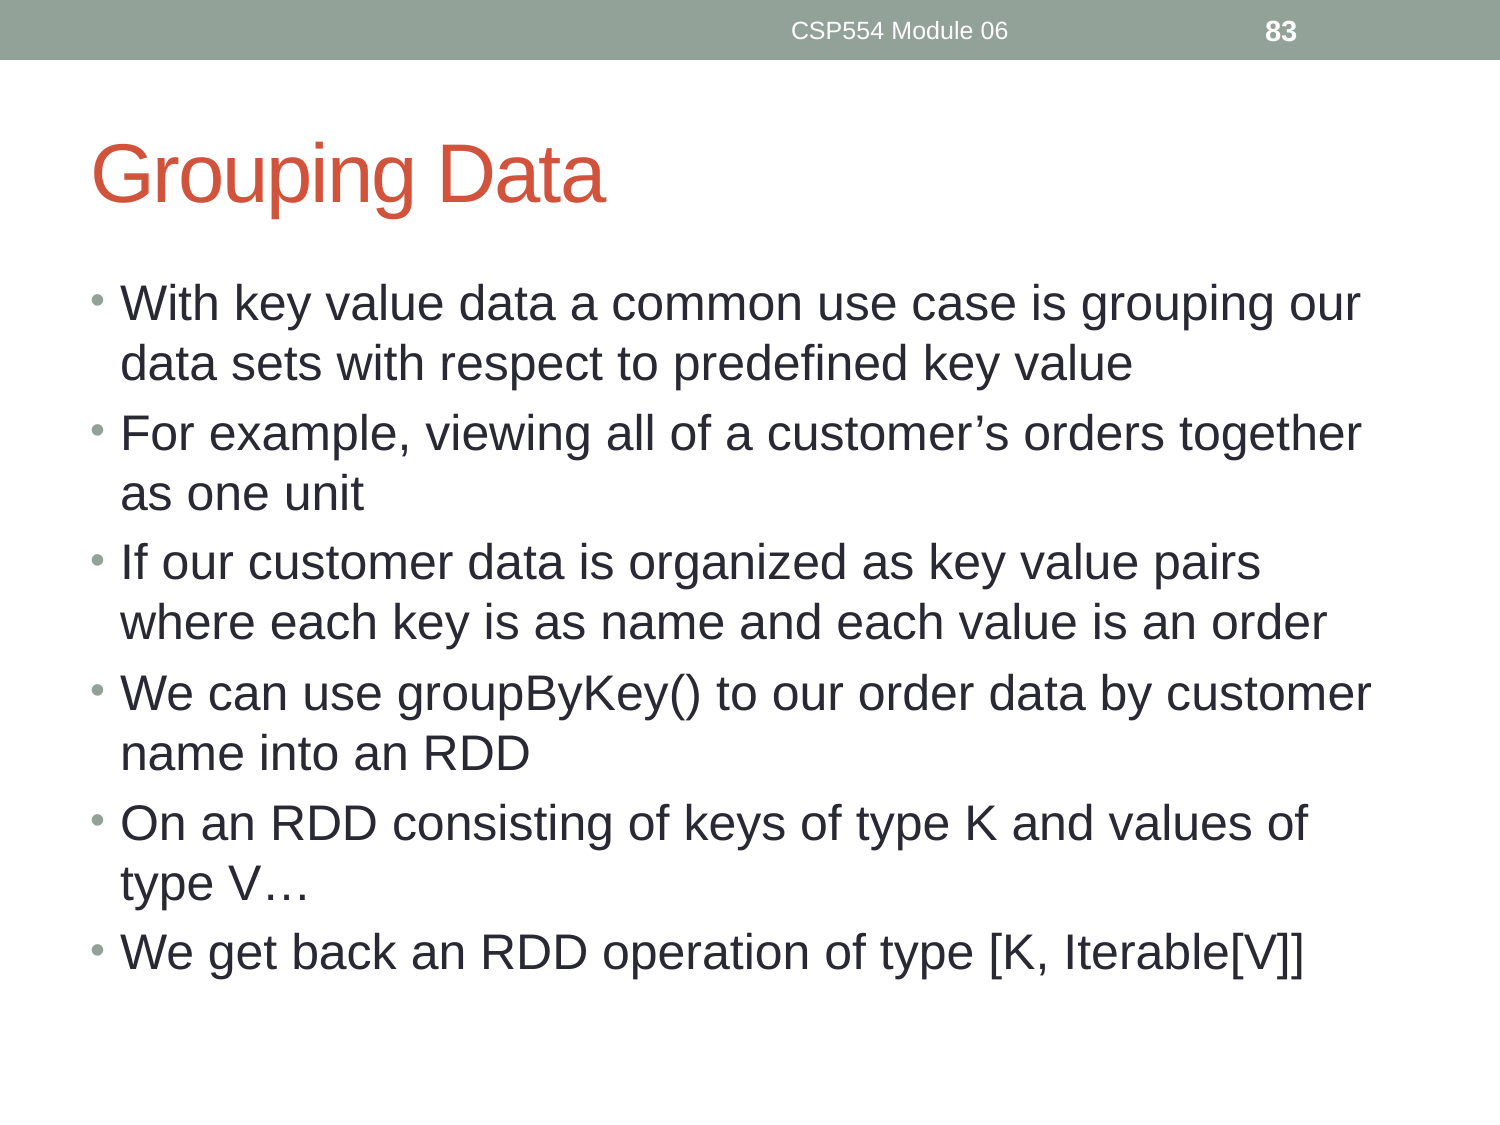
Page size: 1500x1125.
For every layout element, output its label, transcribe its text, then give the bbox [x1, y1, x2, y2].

slide_number 83 [1250, 3, 1425, 57]
footer CSP554 Module 06 [562, 3, 1238, 57]
title Grouping Data [75, 87, 1425, 250]
list With key value data a common use case is grouping our data sets with respect to predefined key value For example, viewing all of a customer’s orders together as one unit If our customer data is organized as key value pairs where each key is as name and each value is an order We can use groupByKey() to our order data by customer name into an RDD On an RDD consisting of keys of type K and values of type V… We get back an RDD operation of type [K, Iterable[V]] [75, 262, 1425, 1063]
